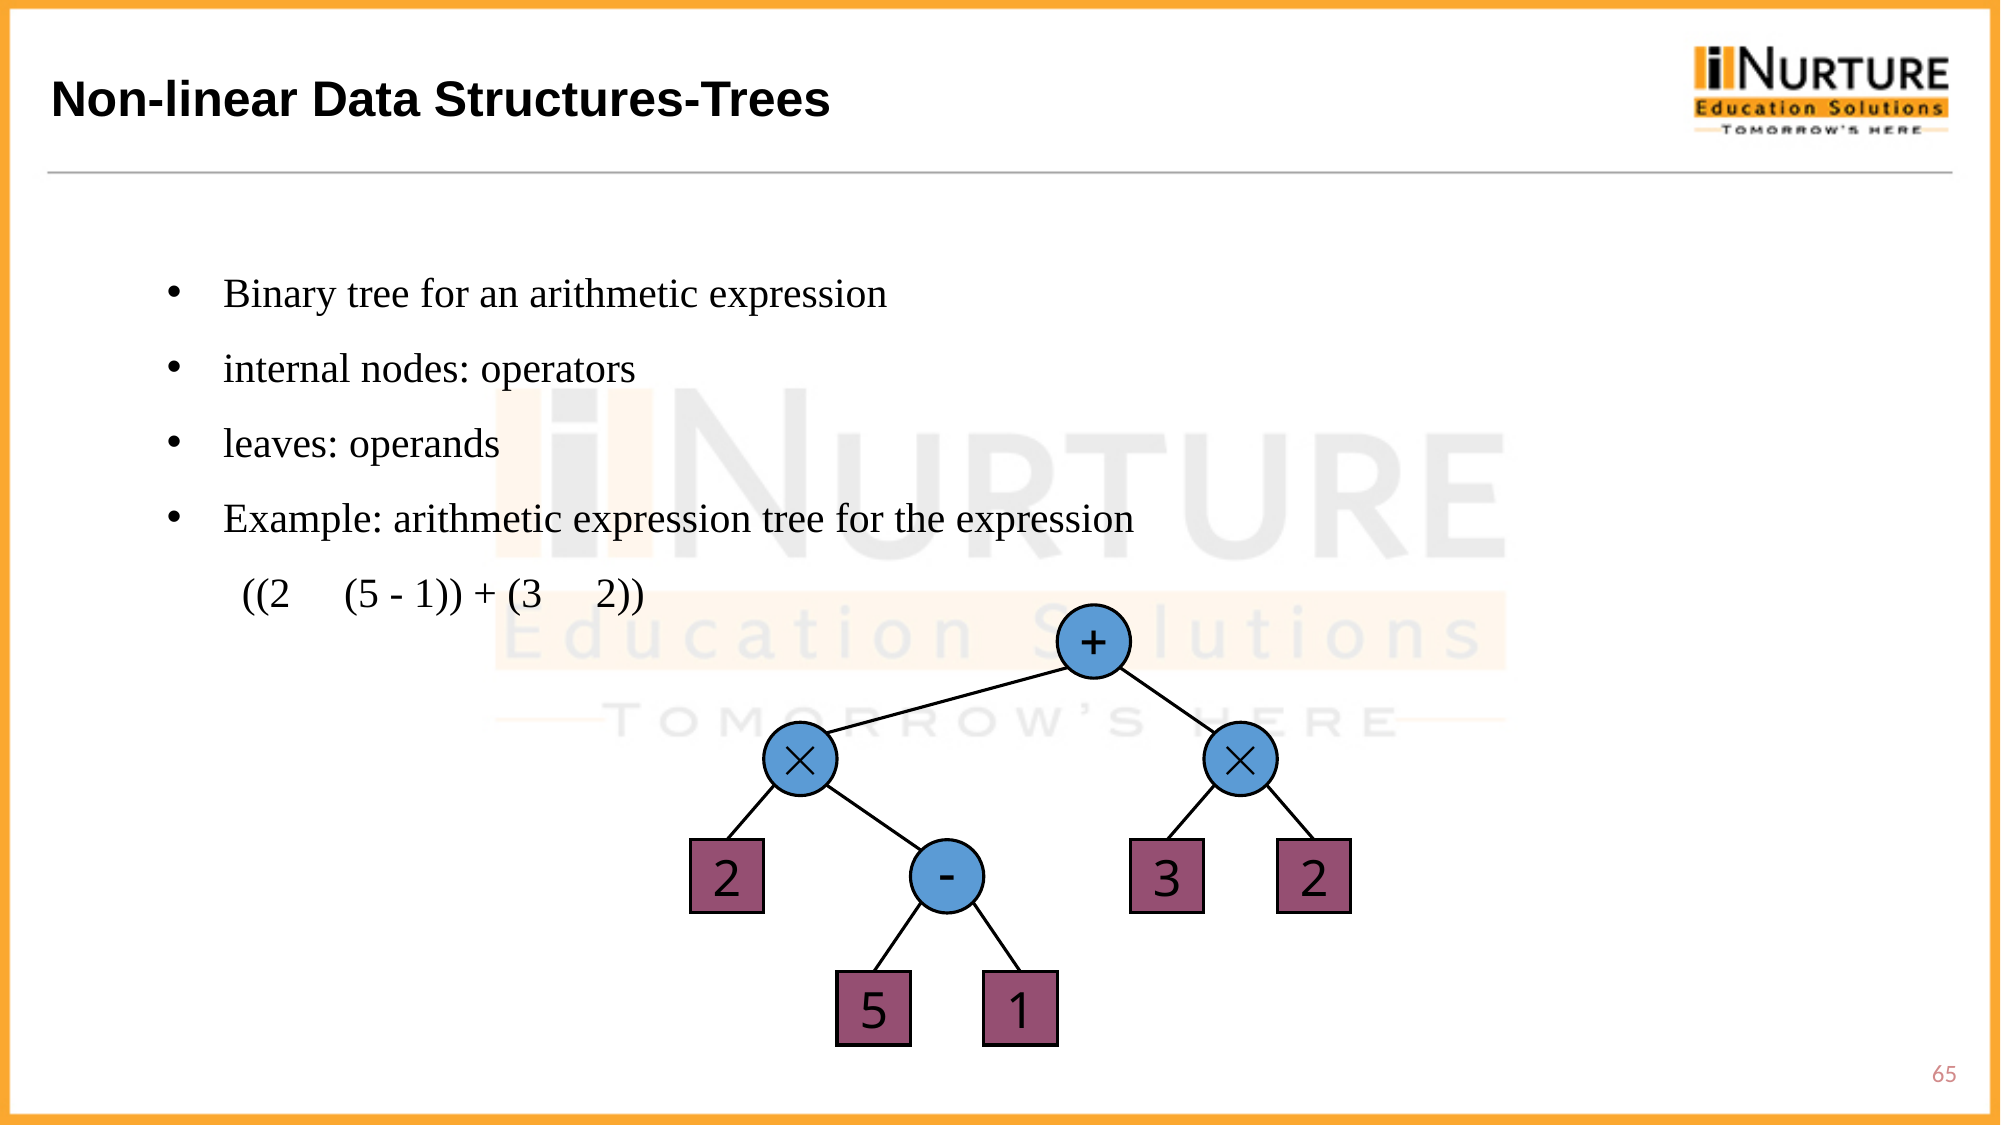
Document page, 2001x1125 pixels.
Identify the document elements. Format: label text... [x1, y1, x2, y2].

text_box Non-linear Data Structures-Trees [33, 59, 1716, 134]
text_box Binary tree for an arithmetic expression internal nodes: operators leaves: operands Example: arithmetic expression tree for the expression ((2  (5 - 1)) + (3  2)) [33, 183, 1955, 674]
picture [0, 0, 2001, 1125]
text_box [690, 604, 1351, 1046]
slide_number 65 [1901, 1042, 1973, 1103]
